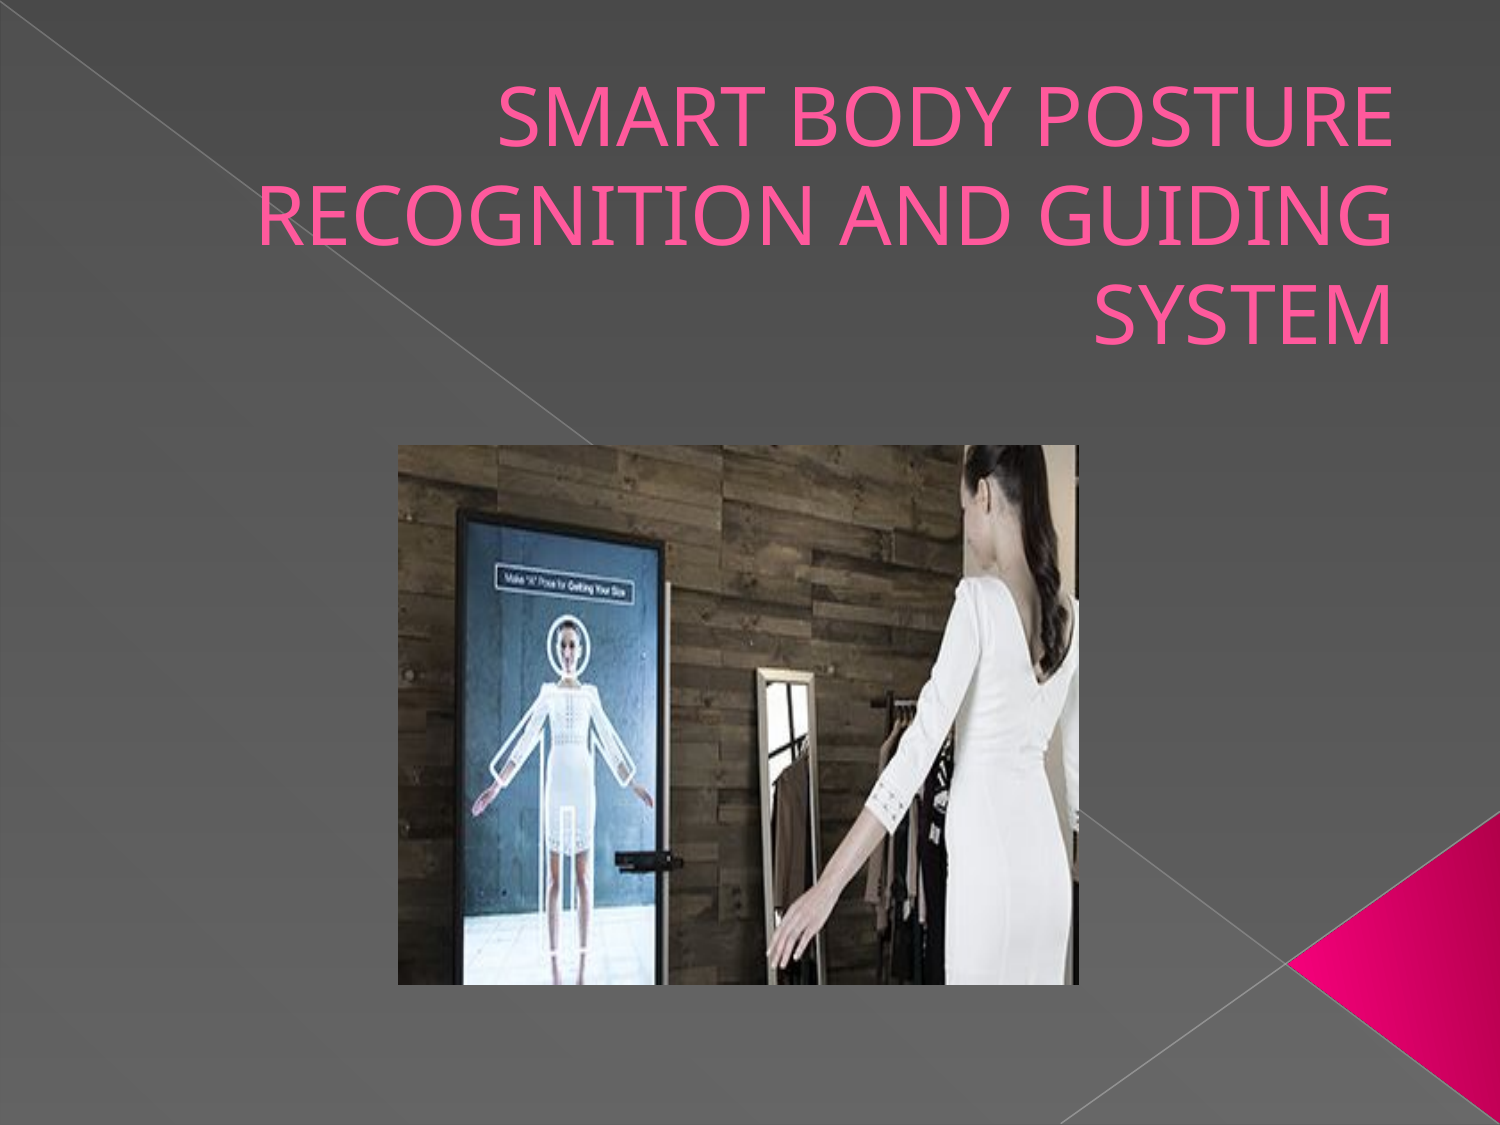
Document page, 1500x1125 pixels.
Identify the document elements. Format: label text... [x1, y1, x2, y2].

picture [398, 445, 1079, 985]
title SMART BODY POSTURE RECOGNITION AND GUIDING SYSTEM [88, 127, 1412, 369]
